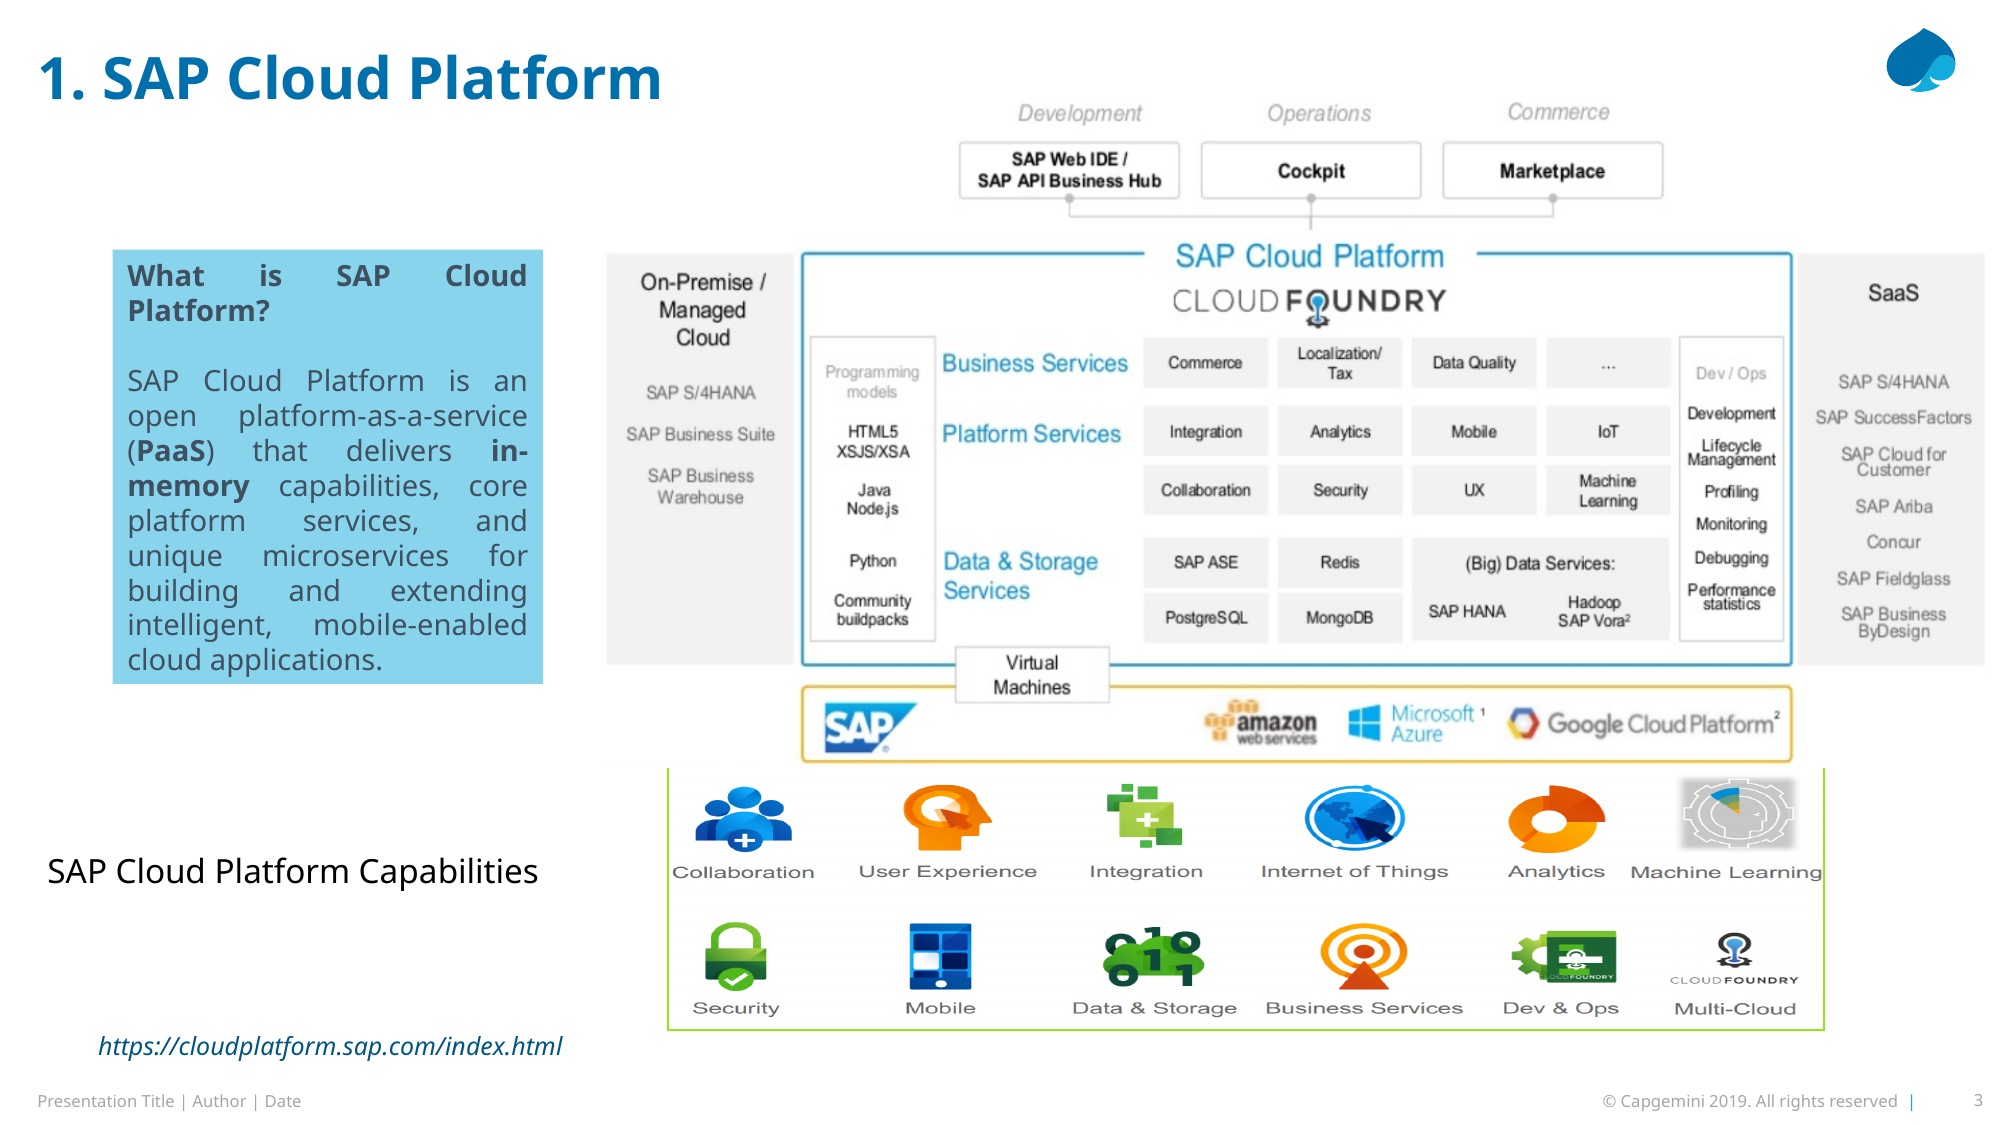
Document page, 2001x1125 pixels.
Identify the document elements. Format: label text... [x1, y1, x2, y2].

title 1. SAP Cloud Platform [37, 0, 1863, 163]
text_box https://cloudplatform.sap.com/index.html [83, 1023, 579, 1069]
text_box What is SAP Cloud Platform? SAP Cloud Platform is an open platform-as-a-service (PaaS) that delivers in-memory capabilities, core platform services, and unique microservices for building and extending intelligent, mobile-enabled cloud applications. [112, 249, 544, 684]
text_box SAP Cloud Platform Capabilities [32, 843, 630, 898]
picture [599, 101, 1992, 1029]
